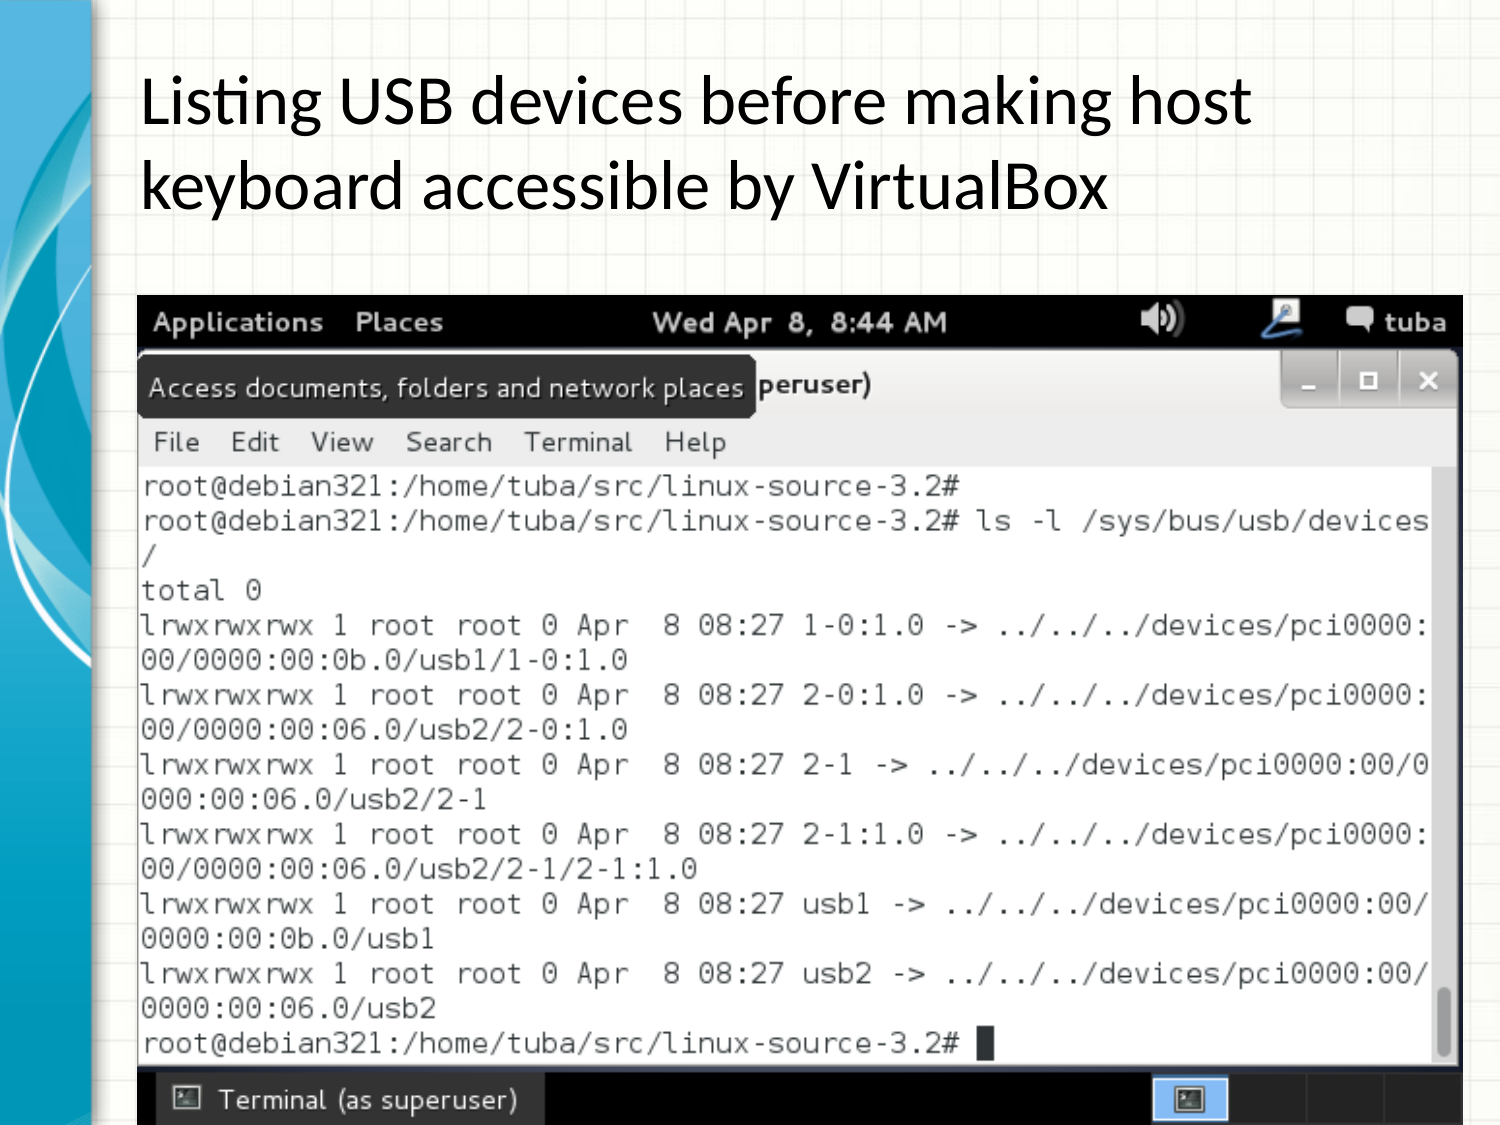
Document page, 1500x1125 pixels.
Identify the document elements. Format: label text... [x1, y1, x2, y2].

title Listing USB devices before making host keyboard accessible by VirtualBox [125, 45, 1450, 233]
picture [0, 0, 1500, 1125]
